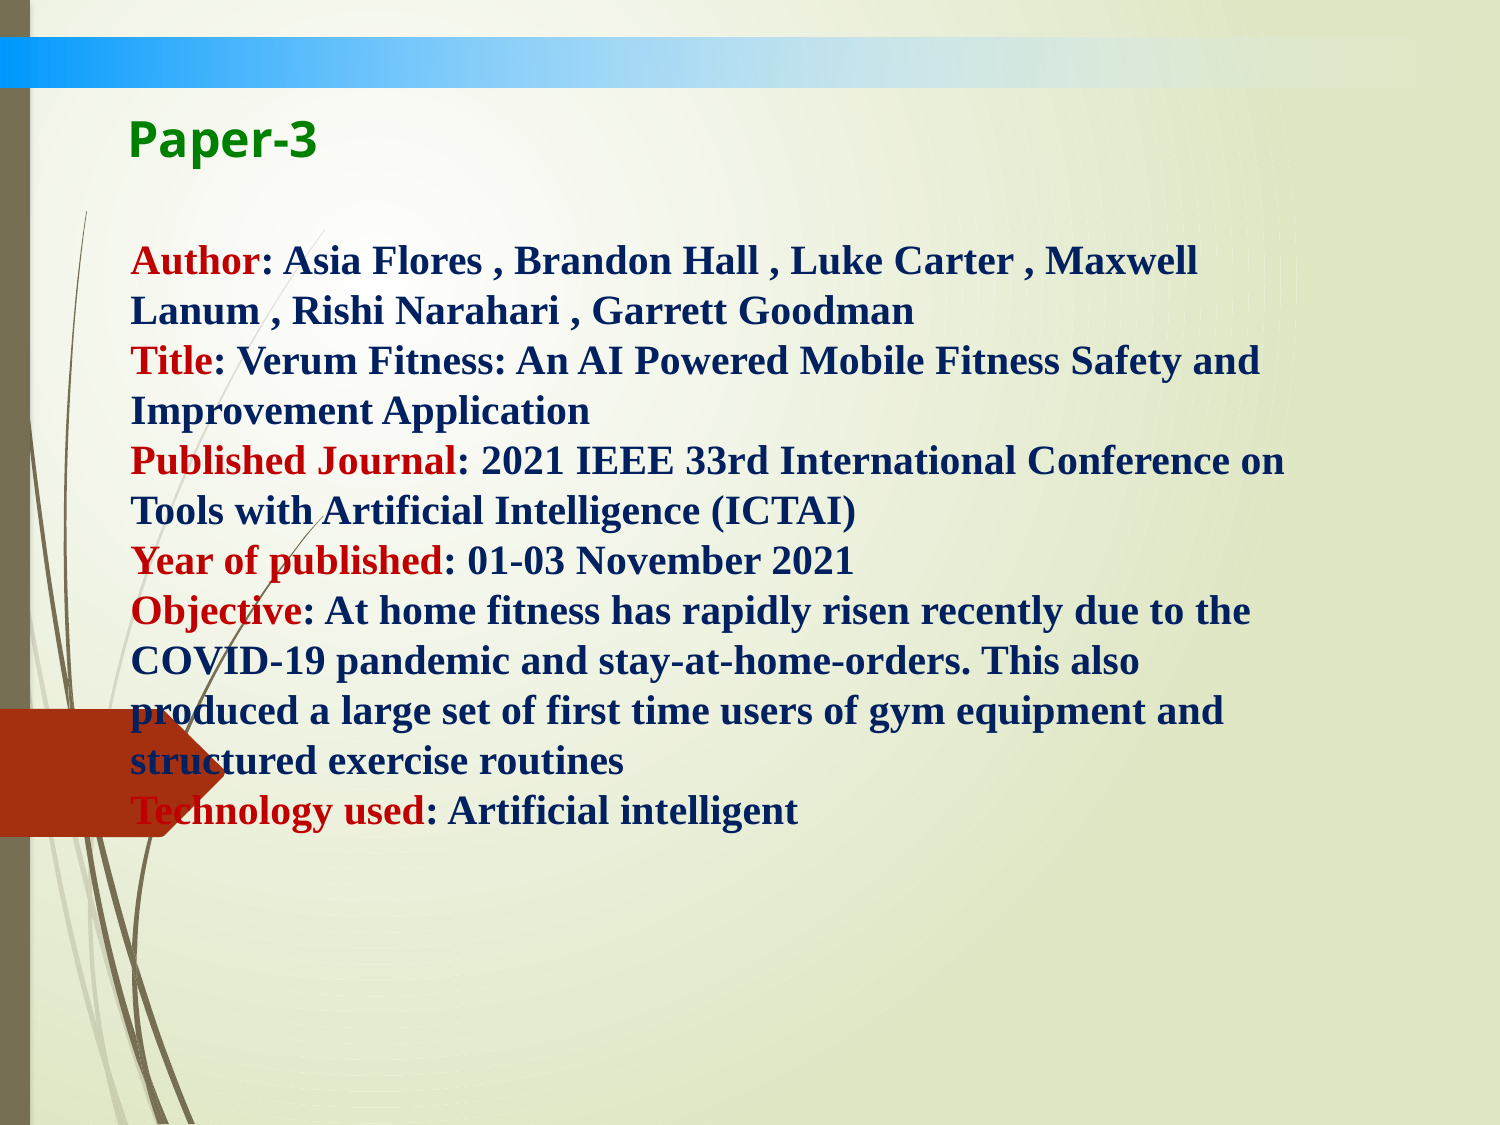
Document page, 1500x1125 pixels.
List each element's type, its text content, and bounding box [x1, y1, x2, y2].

text_box [0, 37, 1500, 88]
text_box Author: Asia Flores , Brandon Hall , Luke Carter , Maxwell Lanum , Rishi Narahari , Garrett Goodman Title: Verum Fitness: An AI Powered Mobile Fitness Safety and Improvement Application Published Journal: 2021 IEEE 33rd International Conference on Tools with Artificial Intelligence (ICTAI) Year of published: 01-03 November 2021 Objective: At home fitness has rapidly risen recently due to the COVID-19 pandemic and stay-at-home-orders. This also produced a large set of first time users of gym equipment and structured exercise routines Technology used: Artificial intelligent [115, 224, 1316, 1091]
title Paper-3 [112, 99, 1388, 175]
text_box [87, 200, 1463, 975]
